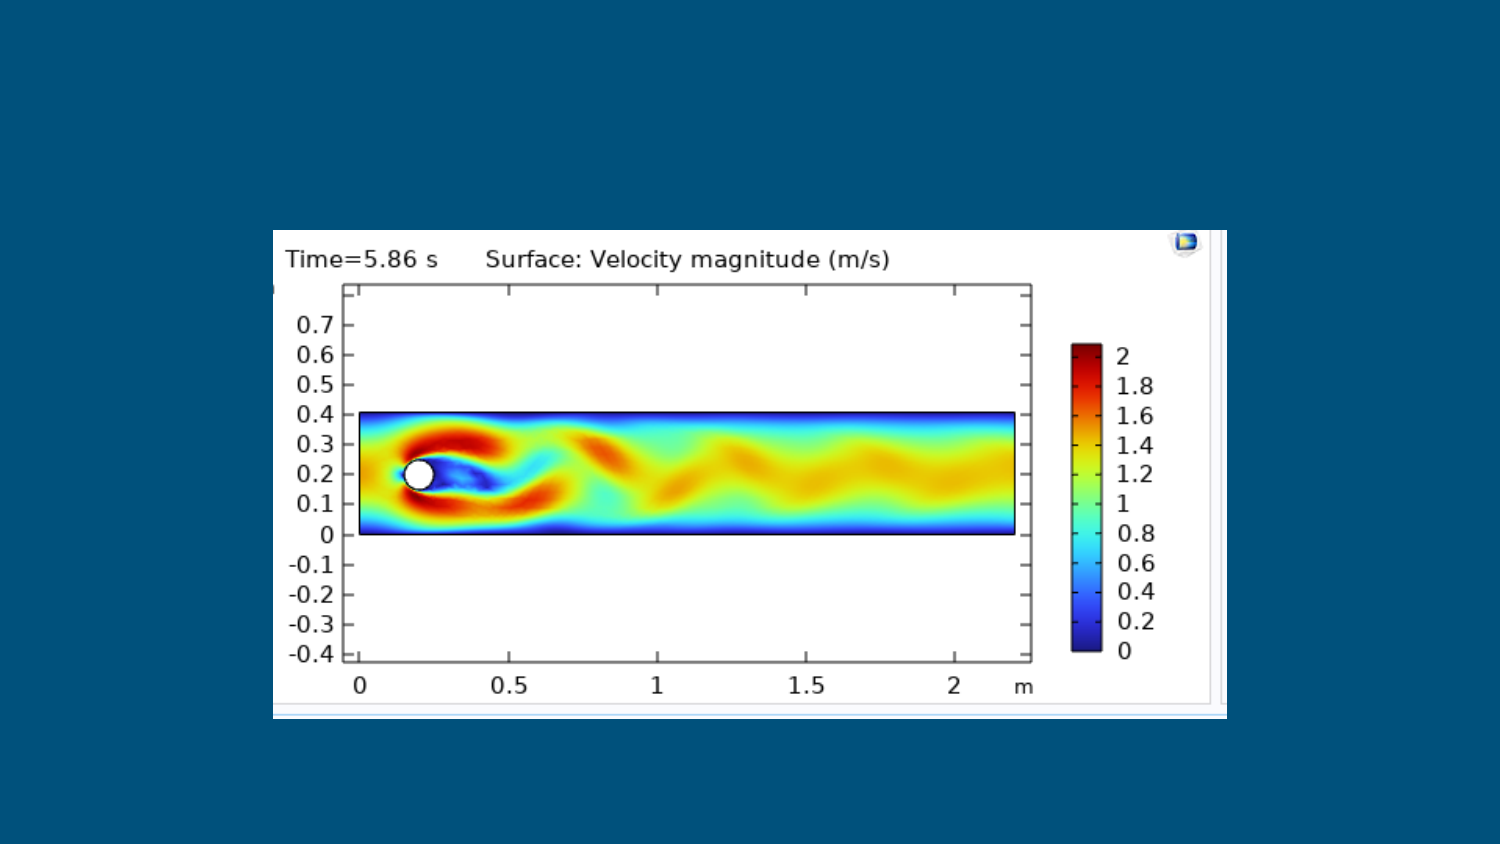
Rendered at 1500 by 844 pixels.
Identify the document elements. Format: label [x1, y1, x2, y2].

text_box [98, 135, 1437, 249]
picture [274, 231, 1226, 718]
